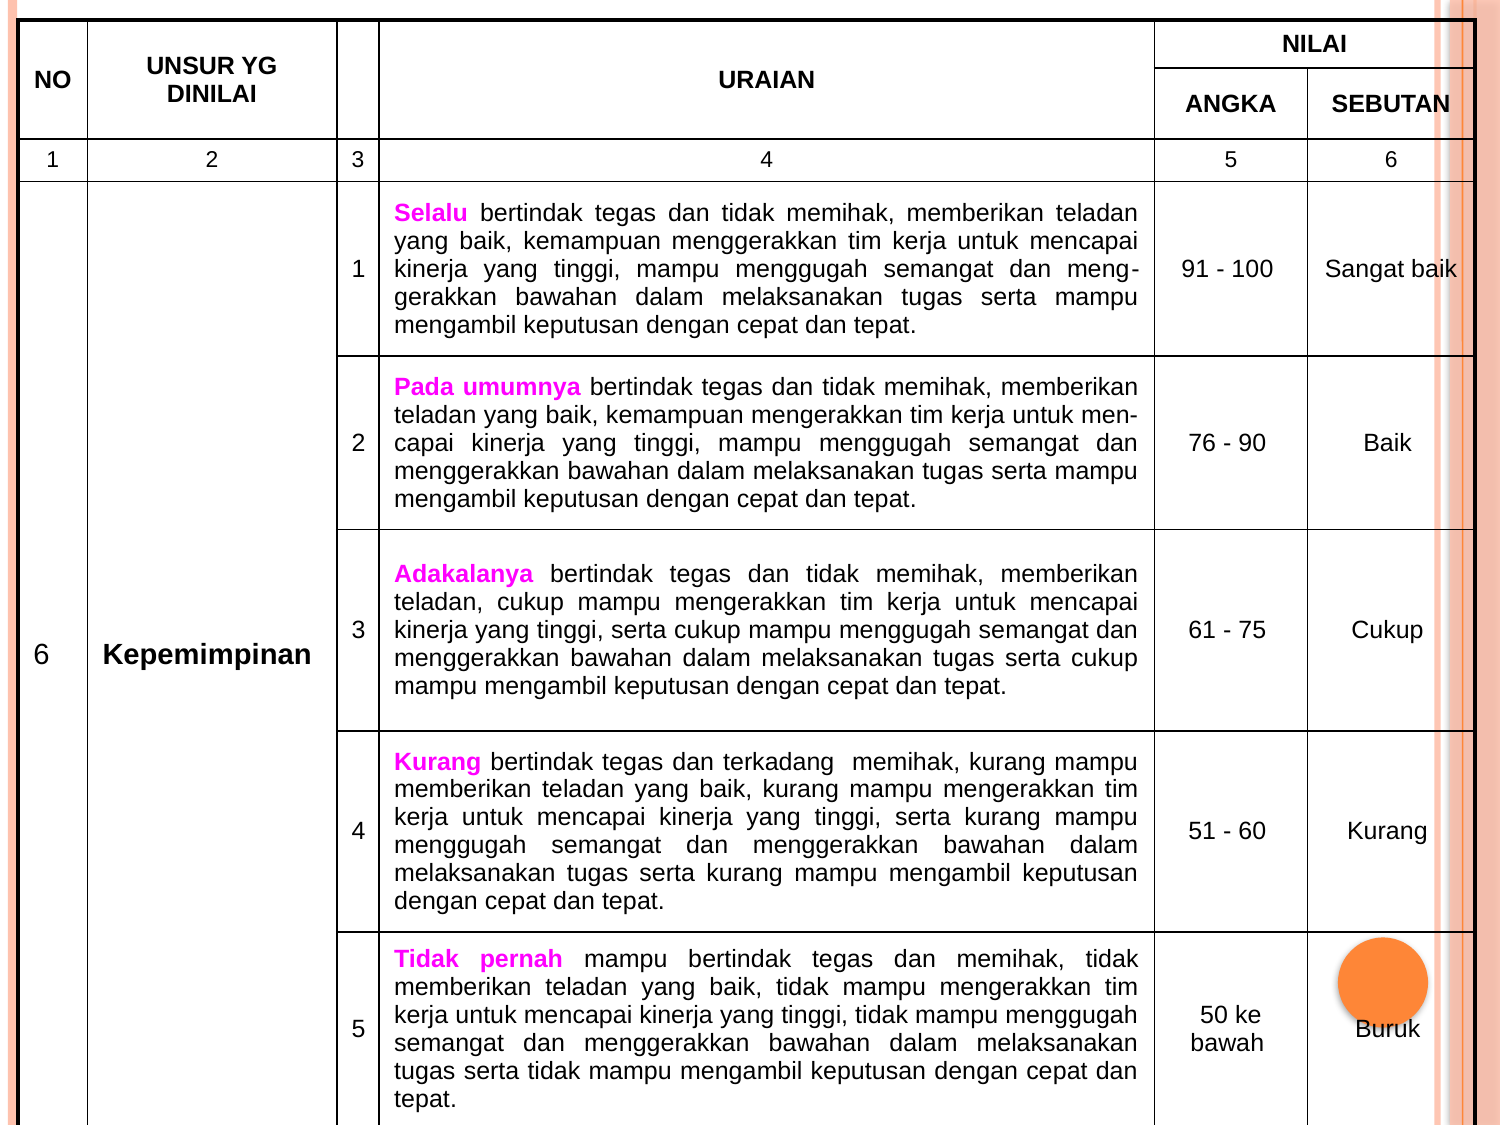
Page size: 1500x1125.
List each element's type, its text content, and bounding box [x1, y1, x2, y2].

table_cell 50 ke bawah [1155, 933, 1307, 1125]
table_cell 4 [380, 140, 1154, 181]
table_cell 6 [20, 182, 87, 1125]
table_cell Buruk [1308, 933, 1473, 1125]
table_cell 5 [1155, 140, 1307, 181]
table_cell 2 [338, 357, 378, 529]
table_cell Kurang [1308, 732, 1473, 931]
table_header [338, 22, 378, 138]
table_cell Kepemimpinan [88, 182, 336, 1125]
table_cell Baik [1308, 357, 1473, 529]
table_cell Pada umumnya bertindak tegas dan tidak memihak, memberikan teladan yang baik, kemampuan mengerakkan tim kerja untuk men-capai kinerja yang tinggi, mampu menggugah semangat dan menggerakkan bawahan dalam melaksanakan tugas serta mampu mengambil keputusan dengan cepat dan tepat. [380, 357, 1154, 529]
table_cell 2 [88, 140, 336, 181]
table_cell Sangat baik [1308, 182, 1473, 355]
table_cell 5 [338, 933, 378, 1125]
table_cell Tidak pernah mampu bertindak tegas dan memihak, tidak memberikan teladan yang baik, tidak mampu mengerakkan tim kerja untuk mencapai kinerja yang tinggi, tidak mampu menggugah semangat dan menggerakkan bawahan dalam melaksanakan tugas serta tidak mampu mengambil keputusan dengan cepat dan tepat. [380, 933, 1154, 1125]
table_cell Selalu bertindak tegas dan tidak memihak, memberikan teladan yang baik, kemampuan menggerakkan tim kerja untuk mencapai kinerja yang tinggi, mampu menggugah semangat dan meng-gerakkan bawahan dalam melaksanakan tugas serta mampu mengambil keputusan dengan cepat dan tepat. [380, 182, 1154, 355]
table_cell 3 [338, 530, 378, 730]
table_cell 76 - 90 [1155, 357, 1307, 529]
table_cell 91 - 100 [1155, 182, 1307, 355]
table_header URAIAN [380, 22, 1154, 138]
table_header NILAI [1155, 22, 1473, 67]
table_cell 1 [20, 140, 87, 181]
table_cell SEBUTAN [1308, 69, 1473, 138]
table_cell Kurang bertindak tegas dan terkadang memihak, kurang mampu memberikan teladan yang baik, kurang mampu mengerakkan tim kerja untuk mencapai kinerja yang tinggi, serta kurang mampu menggugah semangat dan menggerakkan bawahan dalam melaksanakan tugas serta kurang mampu mengambil keputusan dengan cepat dan tepat. [380, 732, 1154, 931]
table_cell ANGKA [1155, 69, 1307, 138]
table_cell Cukup [1308, 530, 1473, 730]
table_cell 61 - 75 [1155, 530, 1307, 730]
table_cell Adakalanya bertindak tegas dan tidak memihak, memberikan teladan, cukup mampu mengerakkan tim kerja untuk mencapai kinerja yang tinggi, serta cukup mampu menggugah semangat dan menggerakkan bawahan dalam melaksanakan tugas serta cukup mampu mengambil keputusan dengan cepat dan tepat. [380, 530, 1154, 730]
table_cell 1 [338, 182, 378, 355]
table_header NO [20, 22, 87, 138]
table_cell 6 [1308, 140, 1473, 181]
table_cell 4 [338, 732, 378, 931]
table_cell 3 [338, 140, 378, 181]
table_cell 51 - 60 [1155, 732, 1307, 931]
table_header UNSUR YG DINILAI [88, 22, 336, 138]
